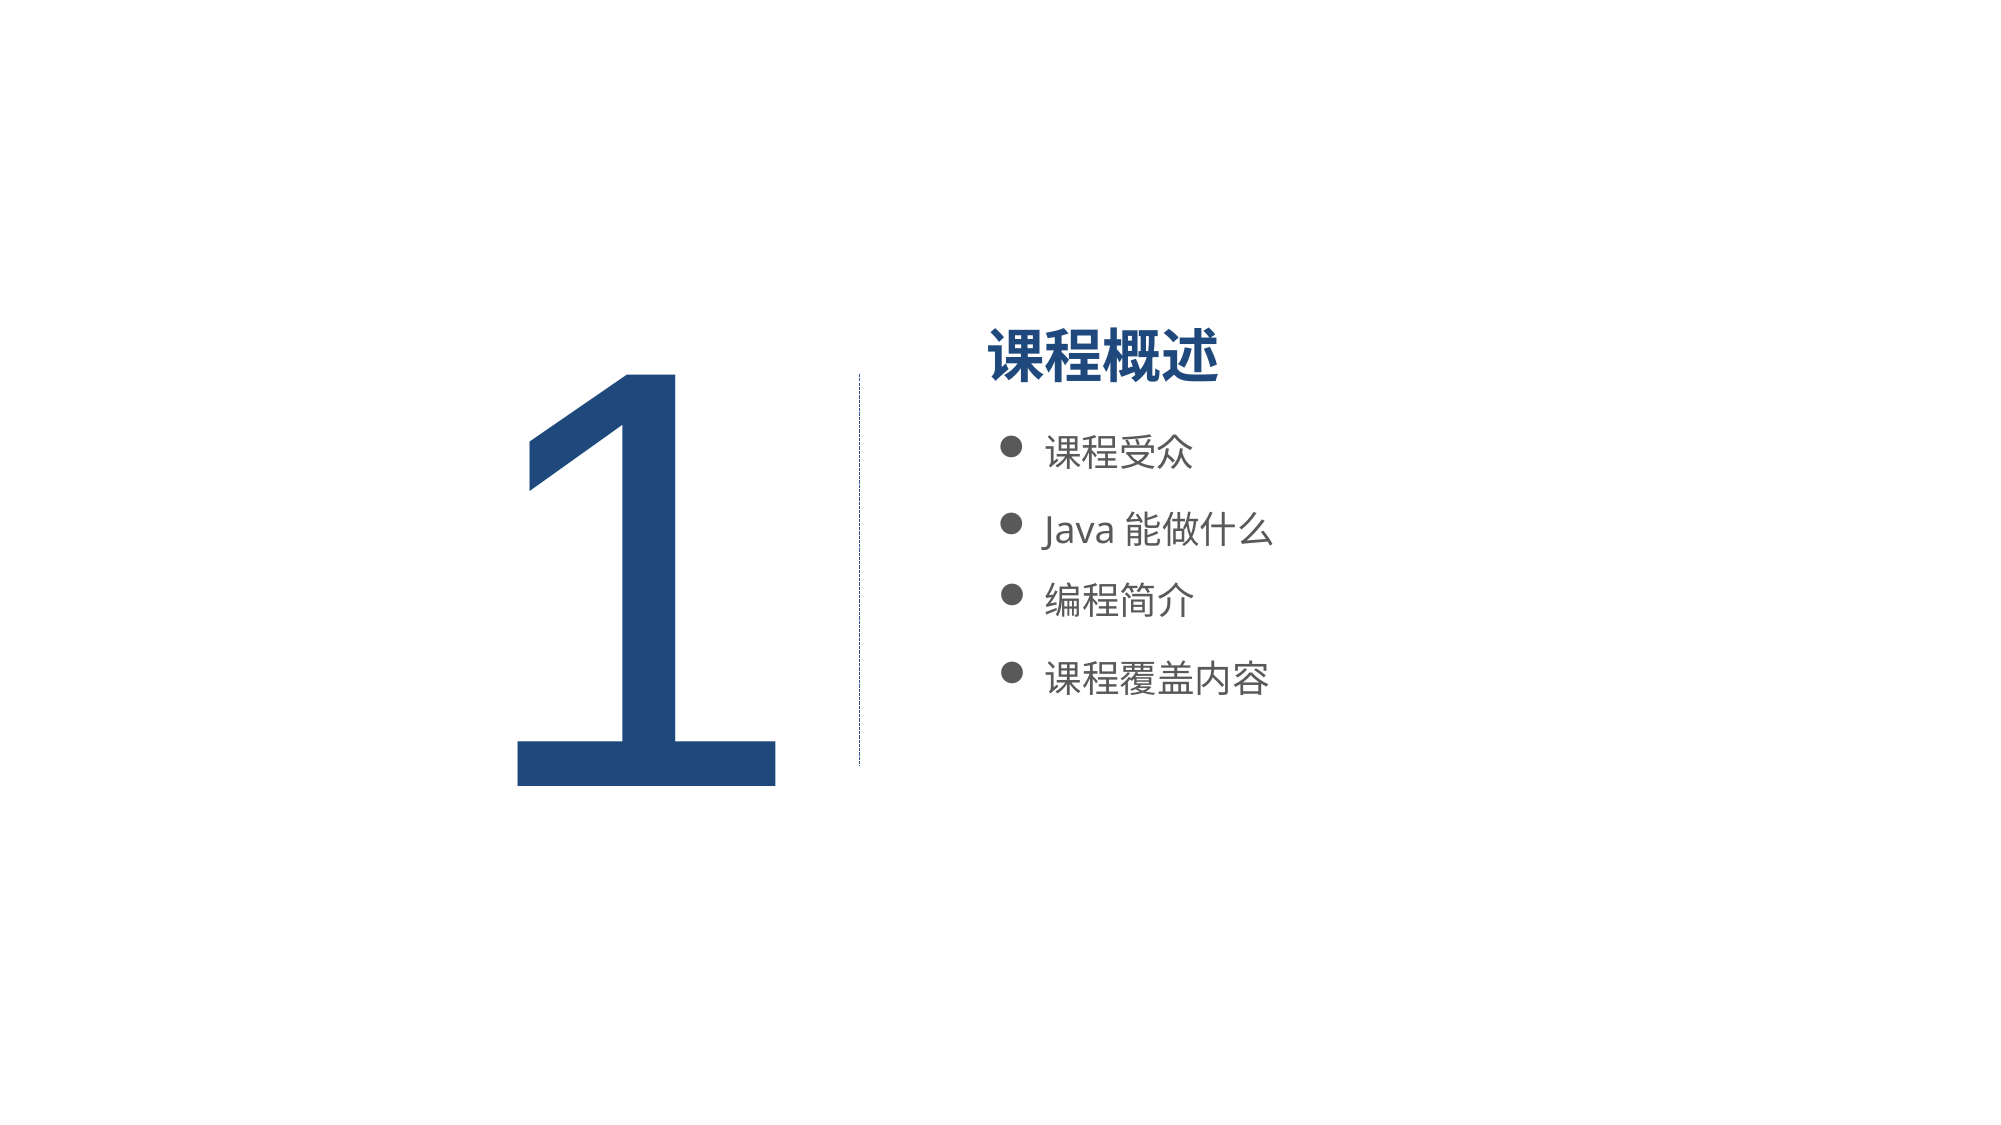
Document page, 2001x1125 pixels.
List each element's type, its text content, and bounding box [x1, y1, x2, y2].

text_box 编程简介 [983, 569, 1633, 630]
text_box Java能做什么 [982, 499, 1632, 559]
text_box 1 [400, 352, 790, 742]
text_box 课程覆盖内容 [983, 647, 1633, 708]
text_box 课程受众 [982, 421, 1632, 482]
text_box 课程概述 [951, 302, 1682, 406]
